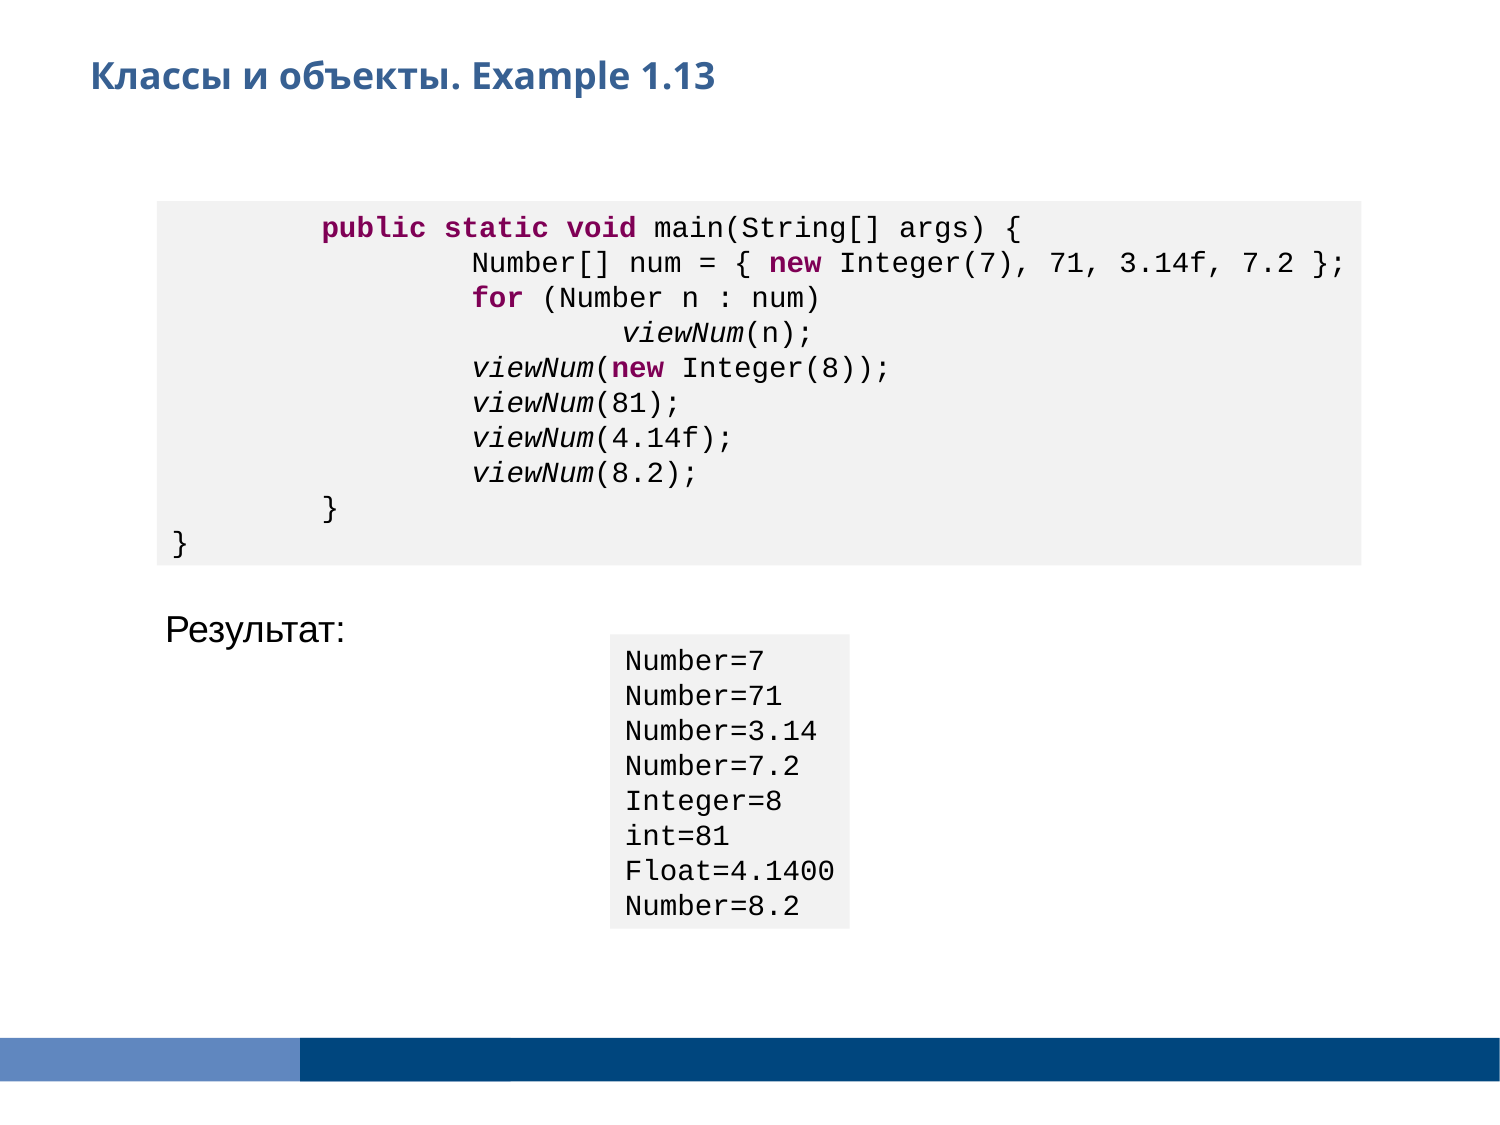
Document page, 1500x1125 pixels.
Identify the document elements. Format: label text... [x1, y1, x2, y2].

text_box Результат: [150, 597, 1350, 680]
text_box Классы и объекты. Example 1.13 [75, 45, 1425, 163]
text_box Number=7 Number=71 Number=3.14 Number=7.2 Integer=8 int=81 Float=4.1400 Number=8.2 [610, 634, 850, 929]
text_box public static void main(String[] args) { Number[] num = { new Integer(7), 71, 3.14f, 7.2 }; for (Number n : num) viewNum(n); viewNum(new Integer(8)); viewNum(81); viewNum(4.14f); viewNum(8.2); } } [156, 201, 1362, 566]
